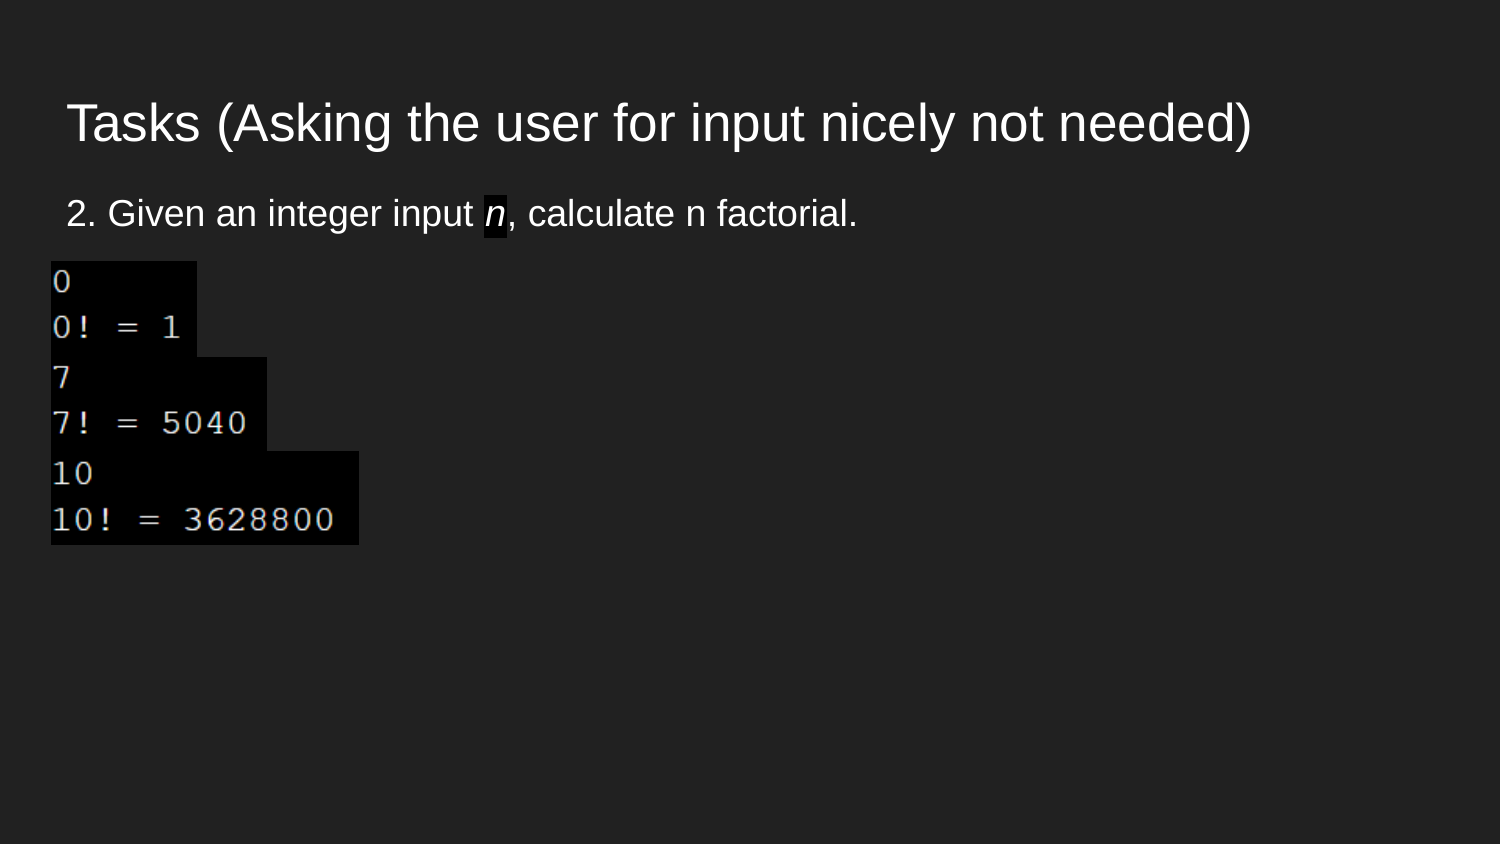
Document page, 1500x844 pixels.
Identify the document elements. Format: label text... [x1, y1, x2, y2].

list 2. Given an integer input n, calculate n factorial. [51, 166, 1449, 830]
title Tasks (Asking the user for input nicely not needed) [51, 72, 1449, 166]
picture [50, 261, 360, 545]
